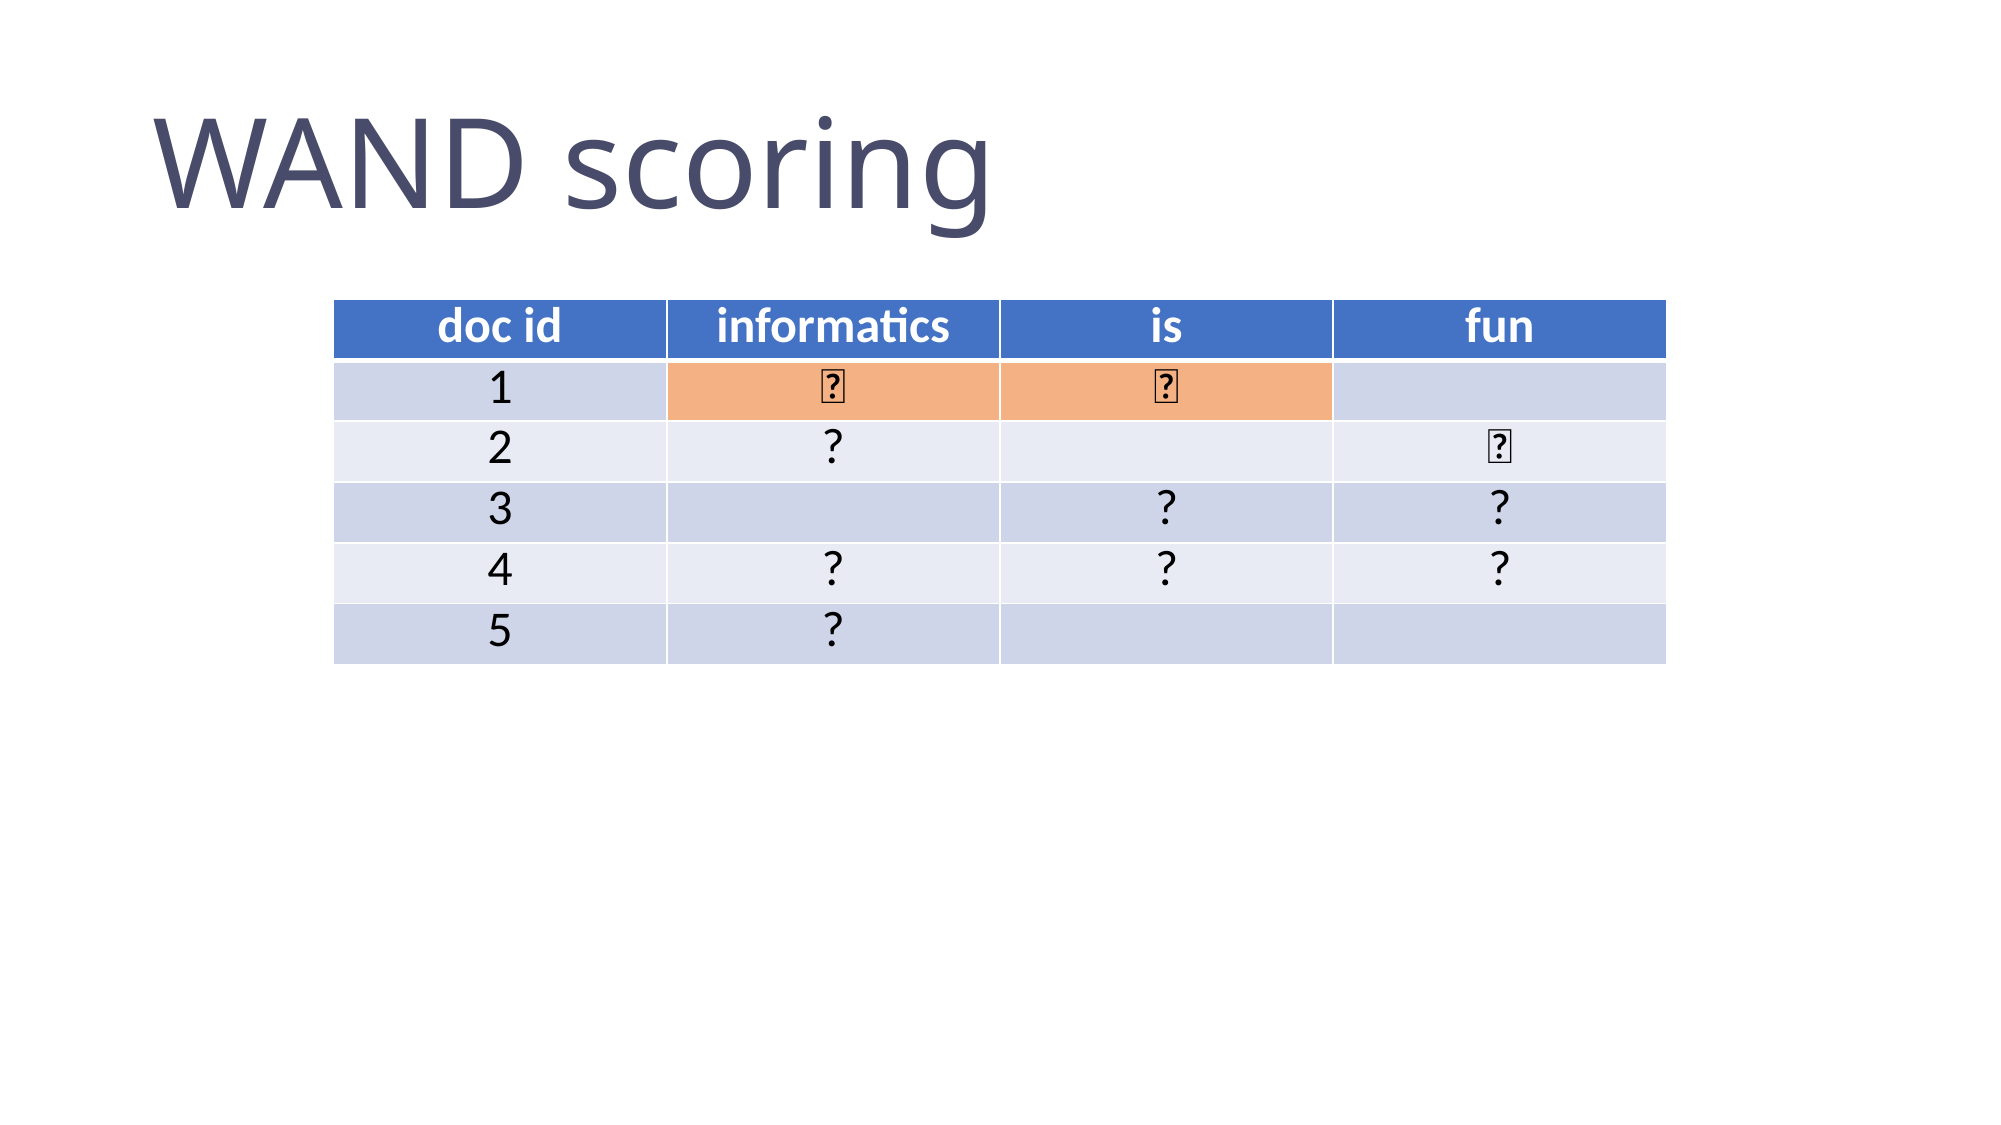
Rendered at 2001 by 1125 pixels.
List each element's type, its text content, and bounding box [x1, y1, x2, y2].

table_cell 📍 [668, 363, 999, 420]
table_cell ? [668, 604, 999, 664]
table_cell 4 [334, 544, 666, 603]
table_cell ? [668, 422, 999, 481]
table_cell 1 [334, 363, 666, 420]
table_cell [1001, 422, 1332, 481]
table_cell 📍 [1001, 363, 1332, 420]
table_header doc id [334, 300, 666, 358]
table_cell 2 [334, 422, 666, 481]
table_cell 5 [334, 604, 666, 664]
table_cell [1334, 604, 1666, 664]
table_cell ? [668, 544, 999, 603]
table_cell [668, 483, 999, 542]
table_header fun [1334, 300, 1666, 358]
table_header is [1001, 300, 1332, 358]
table_cell ? [1334, 483, 1666, 542]
table_cell ? [1001, 483, 1332, 542]
table_cell ? [1001, 544, 1332, 603]
table_cell 3 [334, 483, 666, 542]
table_cell [1334, 363, 1666, 420]
title WAND scoring [137, 59, 1863, 278]
table_header informatics [668, 300, 999, 358]
table_cell ? [1334, 544, 1666, 603]
table_cell 📍 [1334, 422, 1666, 481]
table_cell [1001, 604, 1332, 664]
